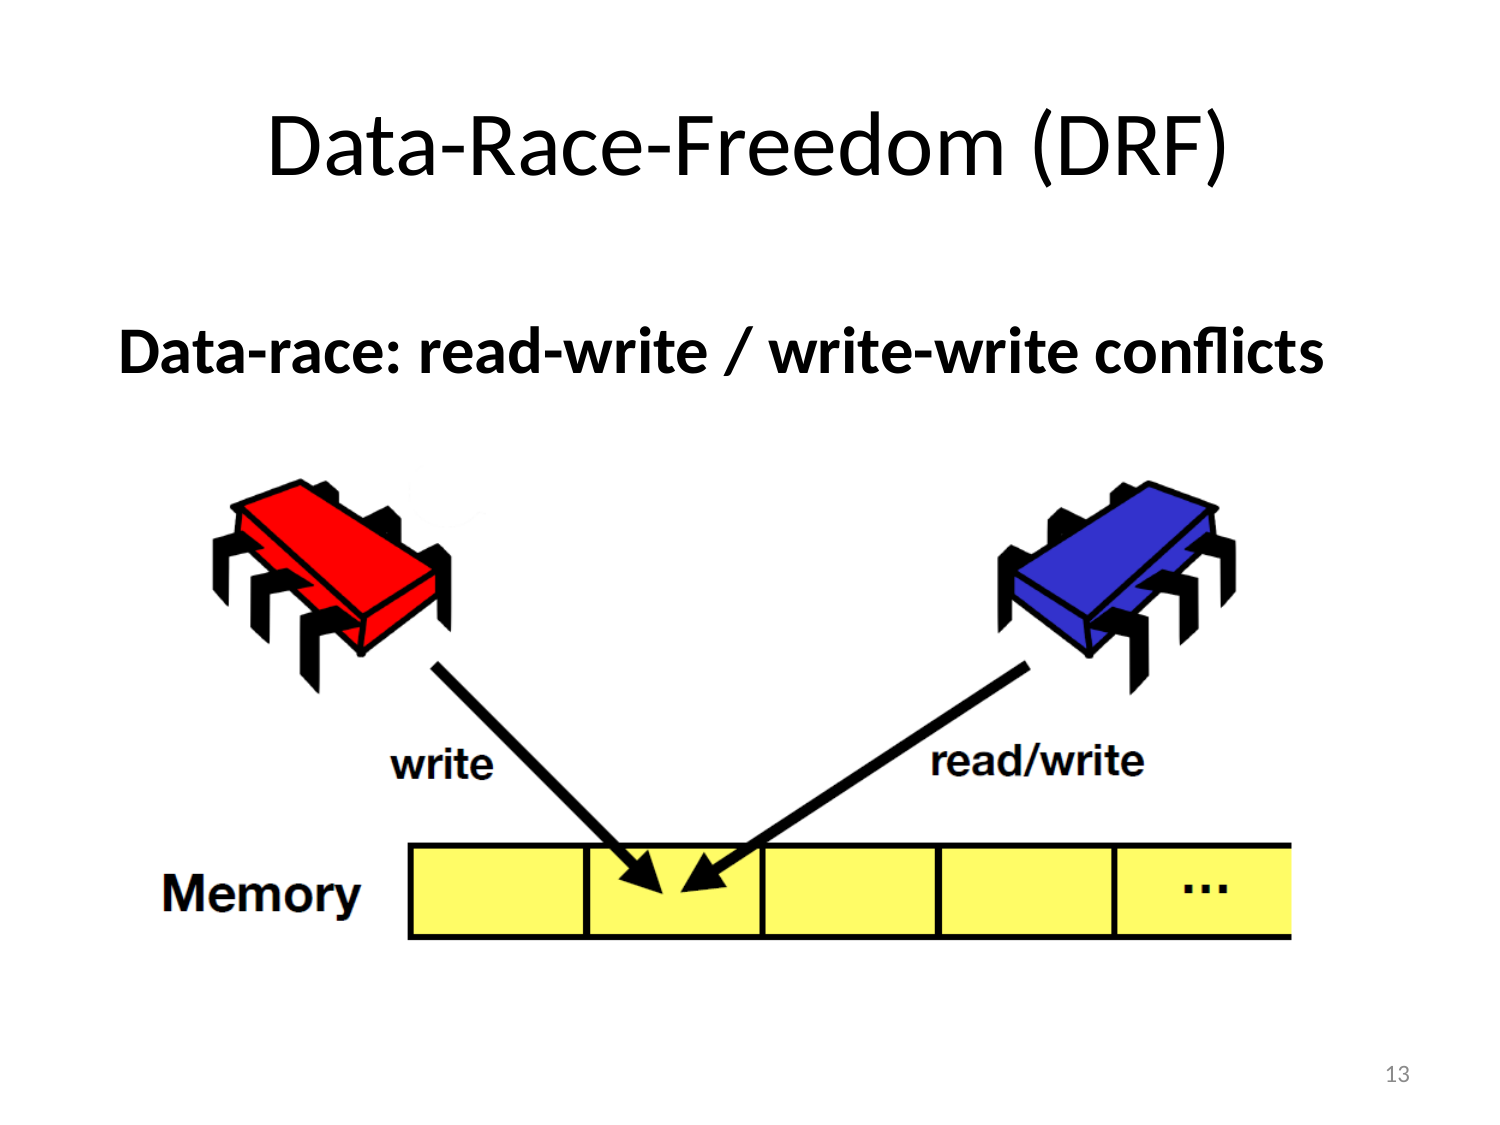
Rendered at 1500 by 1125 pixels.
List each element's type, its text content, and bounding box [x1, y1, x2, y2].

text_box Data-race: read-write / write-write conflicts [103, 299, 1397, 1014]
title Data-Race-Freedom (DRF) [75, 45, 1425, 233]
picture [158, 465, 1312, 963]
slide_number 13 [1074, 1042, 1425, 1103]
